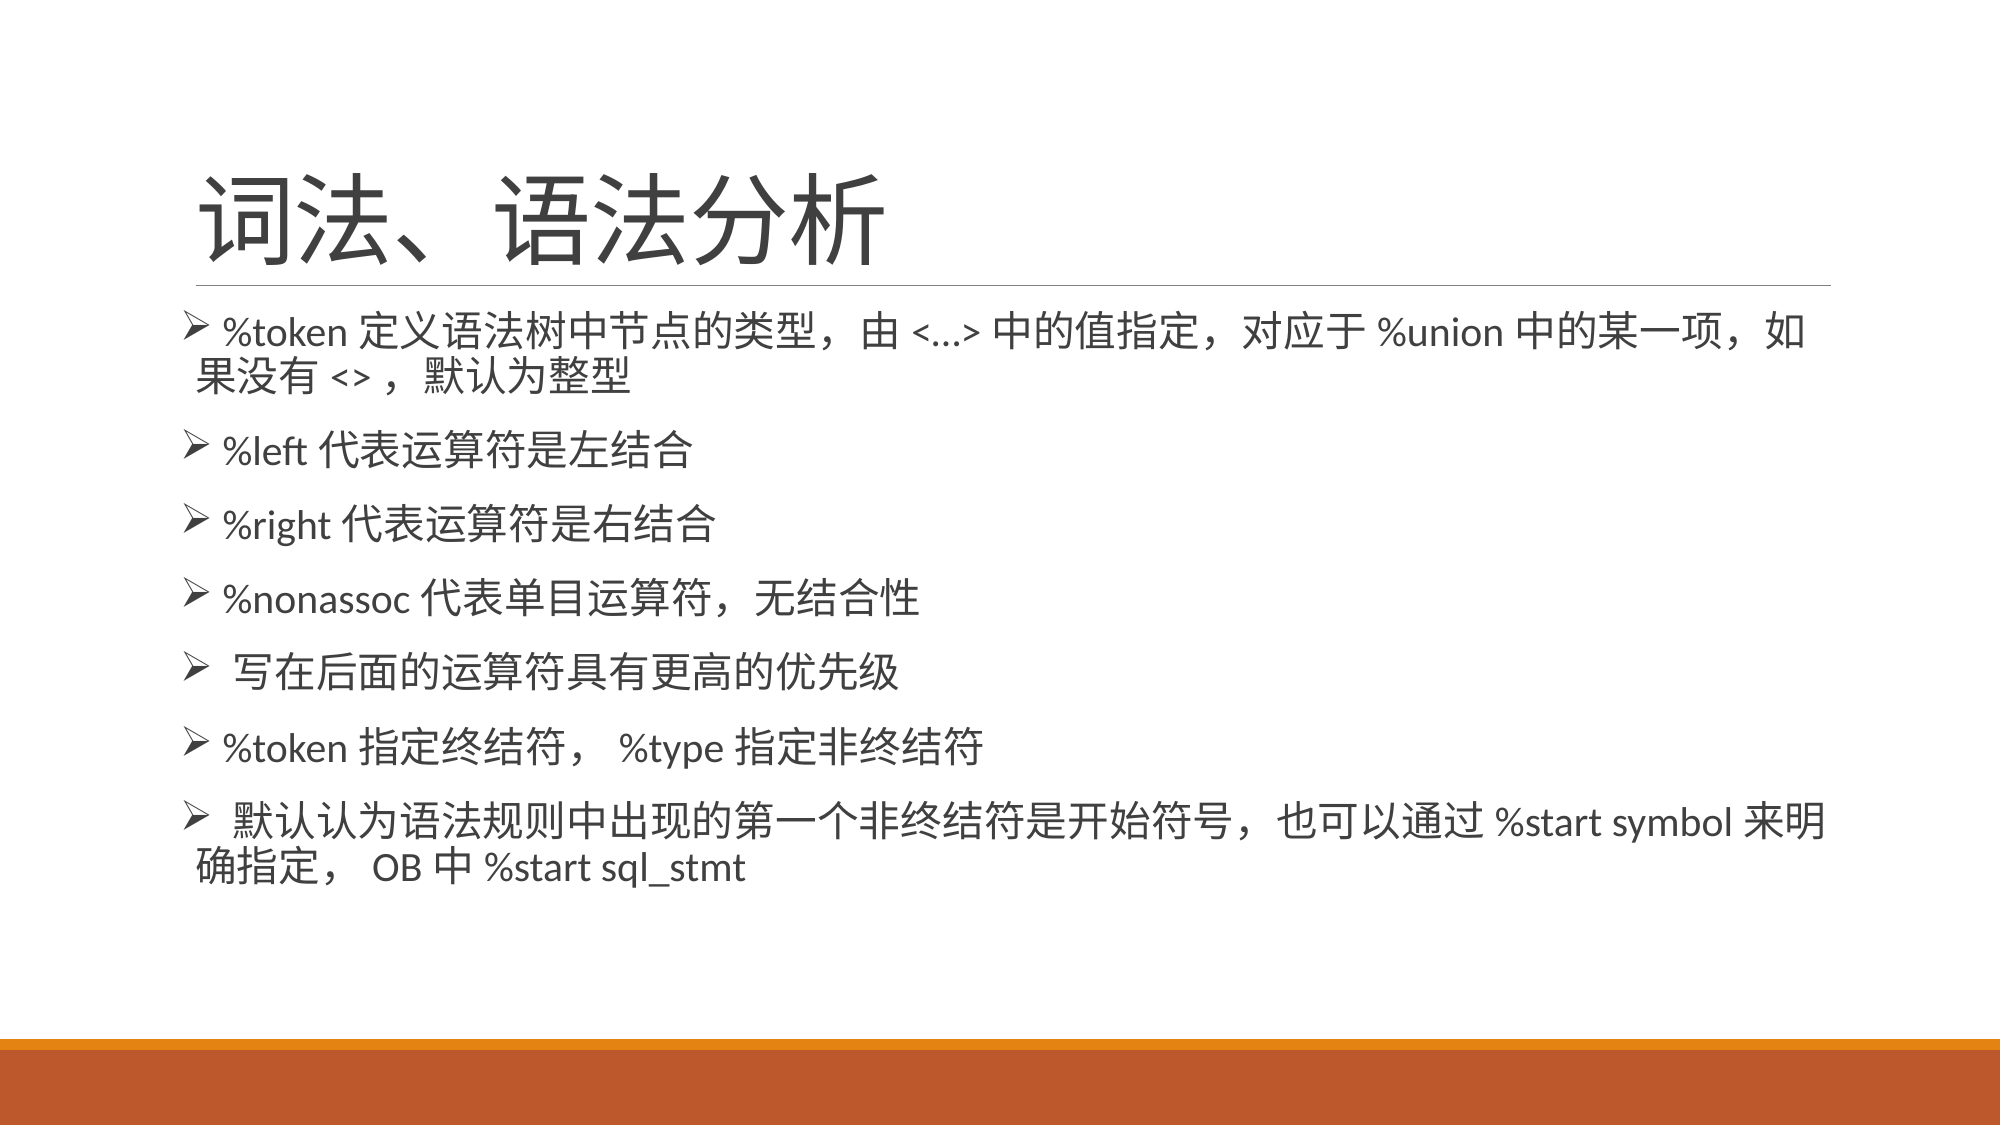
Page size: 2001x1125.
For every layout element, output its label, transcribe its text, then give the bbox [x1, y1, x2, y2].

list %token定义语法树中节点的类型，由<…>中的值指定，对应于%union中的某一项，如果没有<>，默认为整型 %left代表运算符是左结合 %right代表运算符是右结合 %nonassoc代表单目运算符，无结合性 写在后面的运算符具有更高的优先级 %token指定终结符，%type指定非终结符 默认认为语法规则中出现的第一个非终结符是开始符号，也可以通过%start symbol来明确指定，OB中%start sql_stmt [180, 302, 1830, 963]
title 词法、语法分析 [180, 47, 1830, 285]
